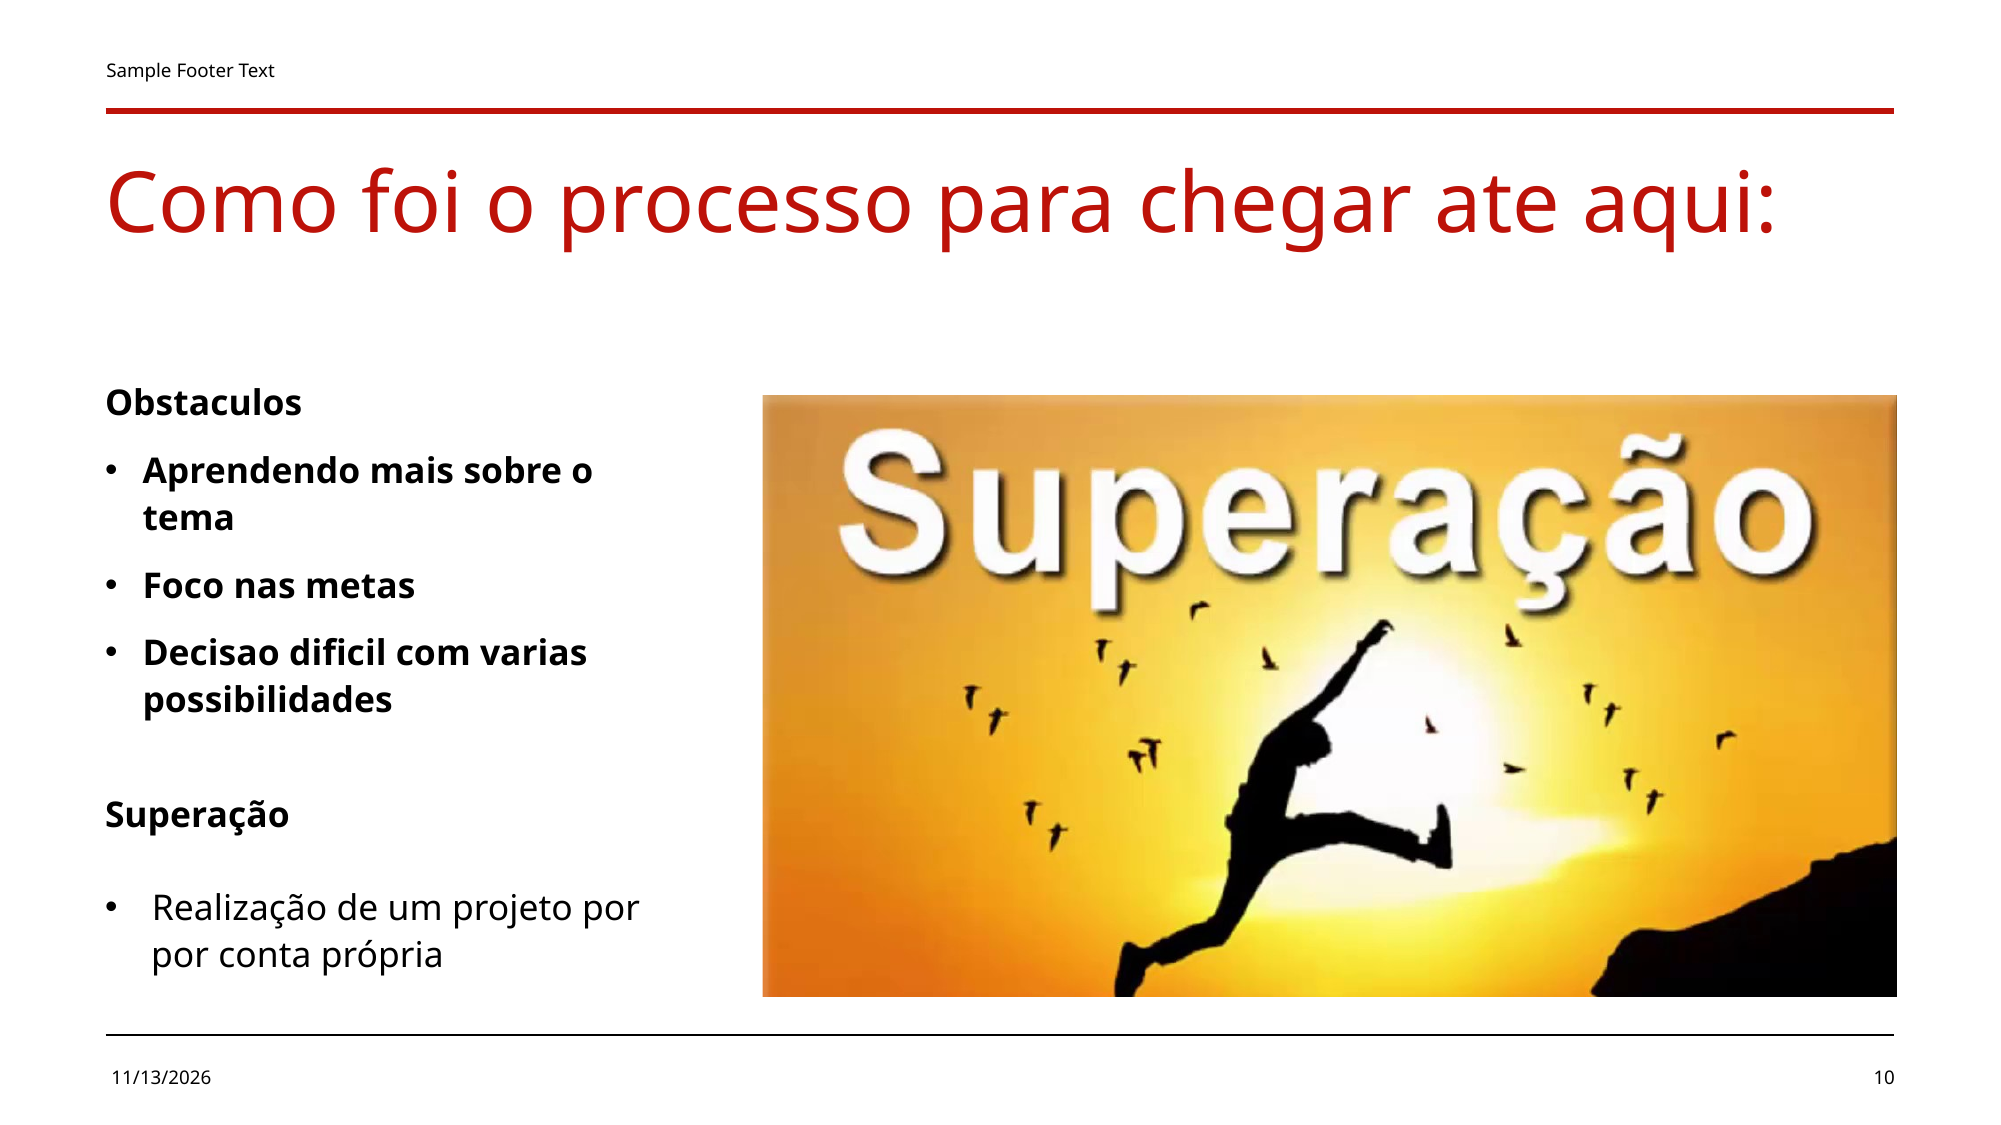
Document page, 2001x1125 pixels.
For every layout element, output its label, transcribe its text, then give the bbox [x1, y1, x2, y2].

slide_number 10 [1757, 1057, 1910, 1109]
picture [762, 395, 1897, 997]
title Como foi o processo para chegar ate aqui: [90, 156, 1894, 333]
footer Sample Footer Text [91, 28, 767, 89]
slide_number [96, 1057, 586, 1109]
list Obstaculos Aprendendo mais sobre o tema Foco nas metas Decisao dificil com varias possibilidades Superação Realização de um projeto por por conta própria [90, 368, 669, 997]
